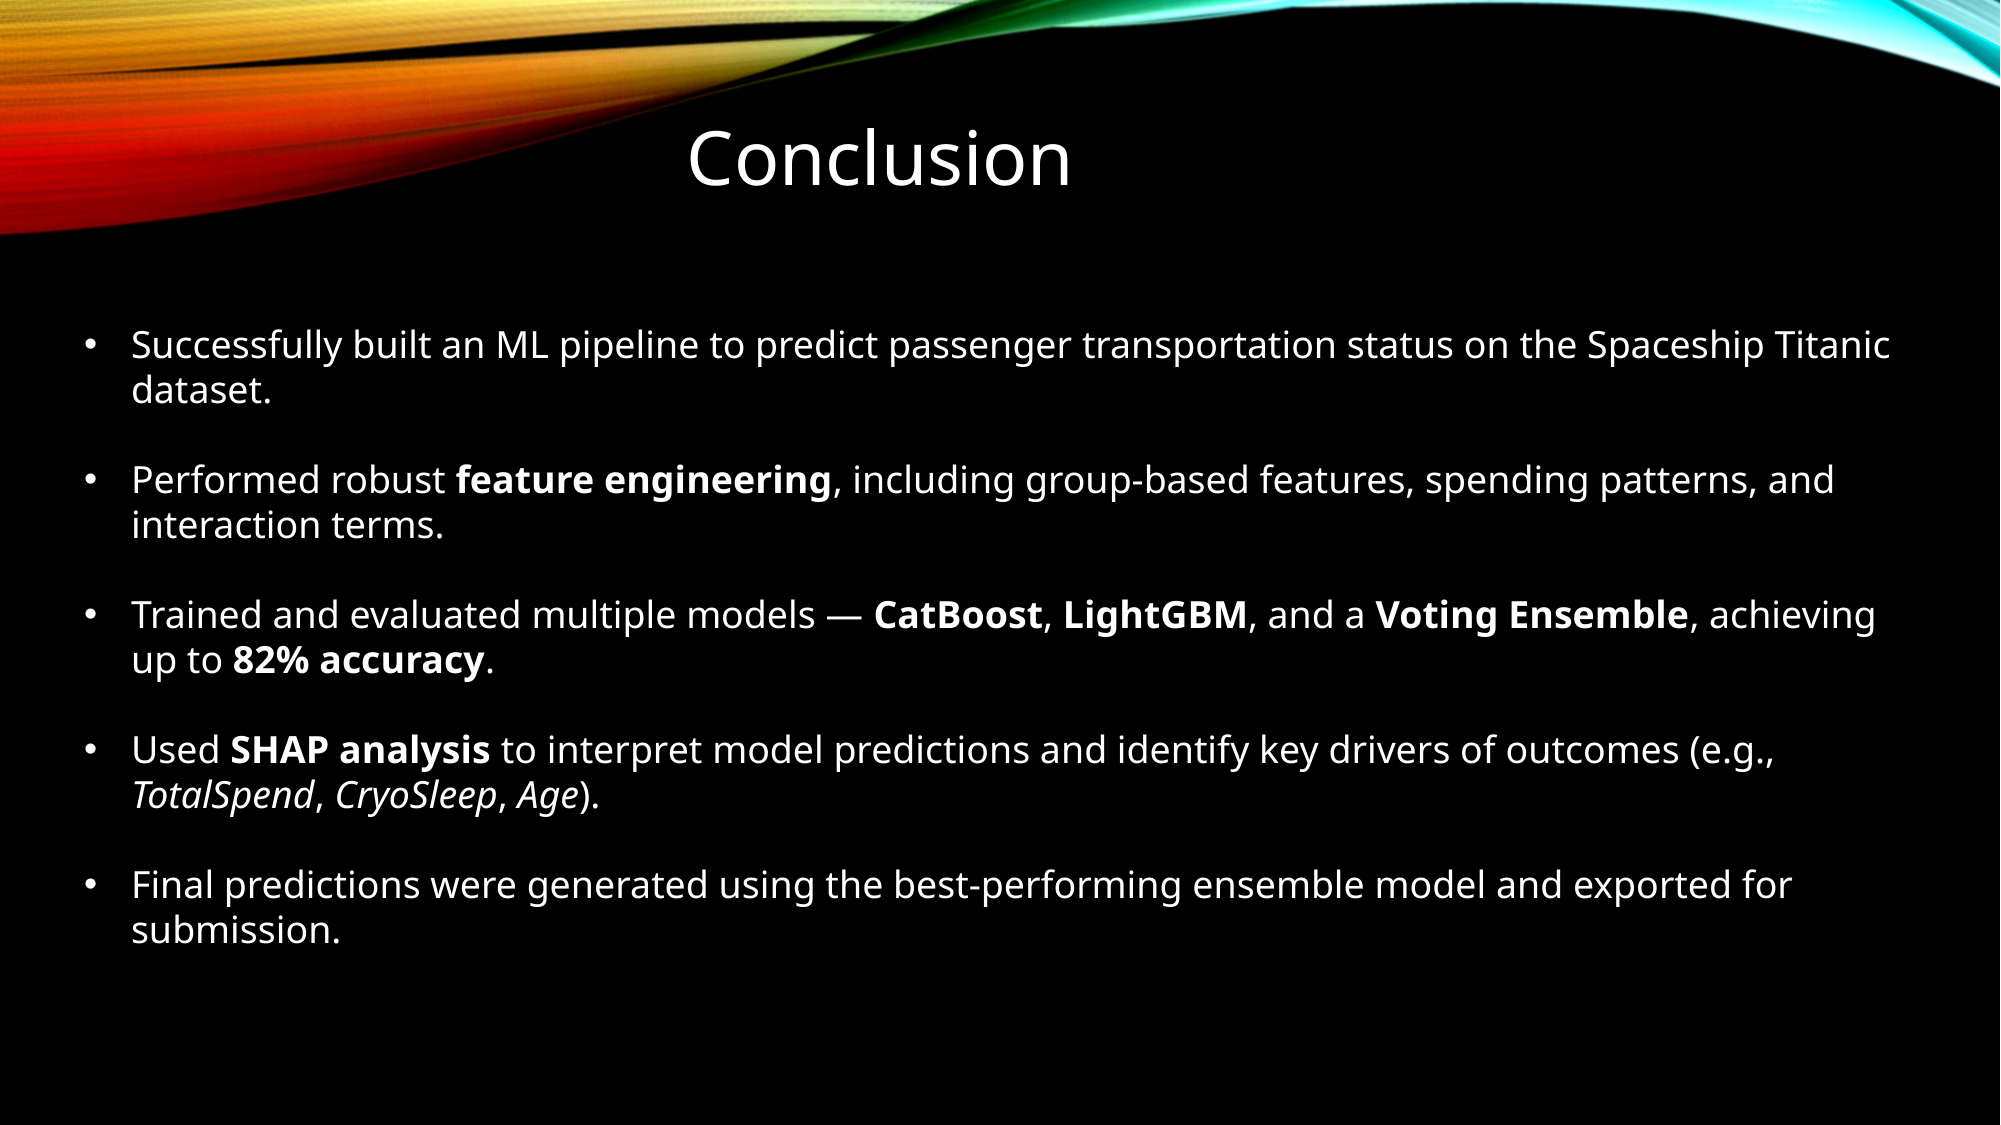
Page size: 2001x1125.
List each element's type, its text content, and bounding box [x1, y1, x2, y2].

text_box Successfully built an ML pipeline to predict passenger transportation status on the Spaceship Titanic dataset. Performed robust feature engineering, including group-based features, spending patterns, and interaction terms. Trained and evaluated multiple models — CatBoost, LightGBM, and a Voting Ensemble, achieving up to 82% accuracy. Used SHAP analysis to interpret model predictions and identify key drivers of outcomes (e.g., TotalSpend, CryoSleep, Age). Final predictions were generated using the best-performing ensemble model and exported for submission. [69, 313, 1931, 959]
text_box Conclusion [671, 102, 1090, 208]
picture [0, 0, 2000, 237]
